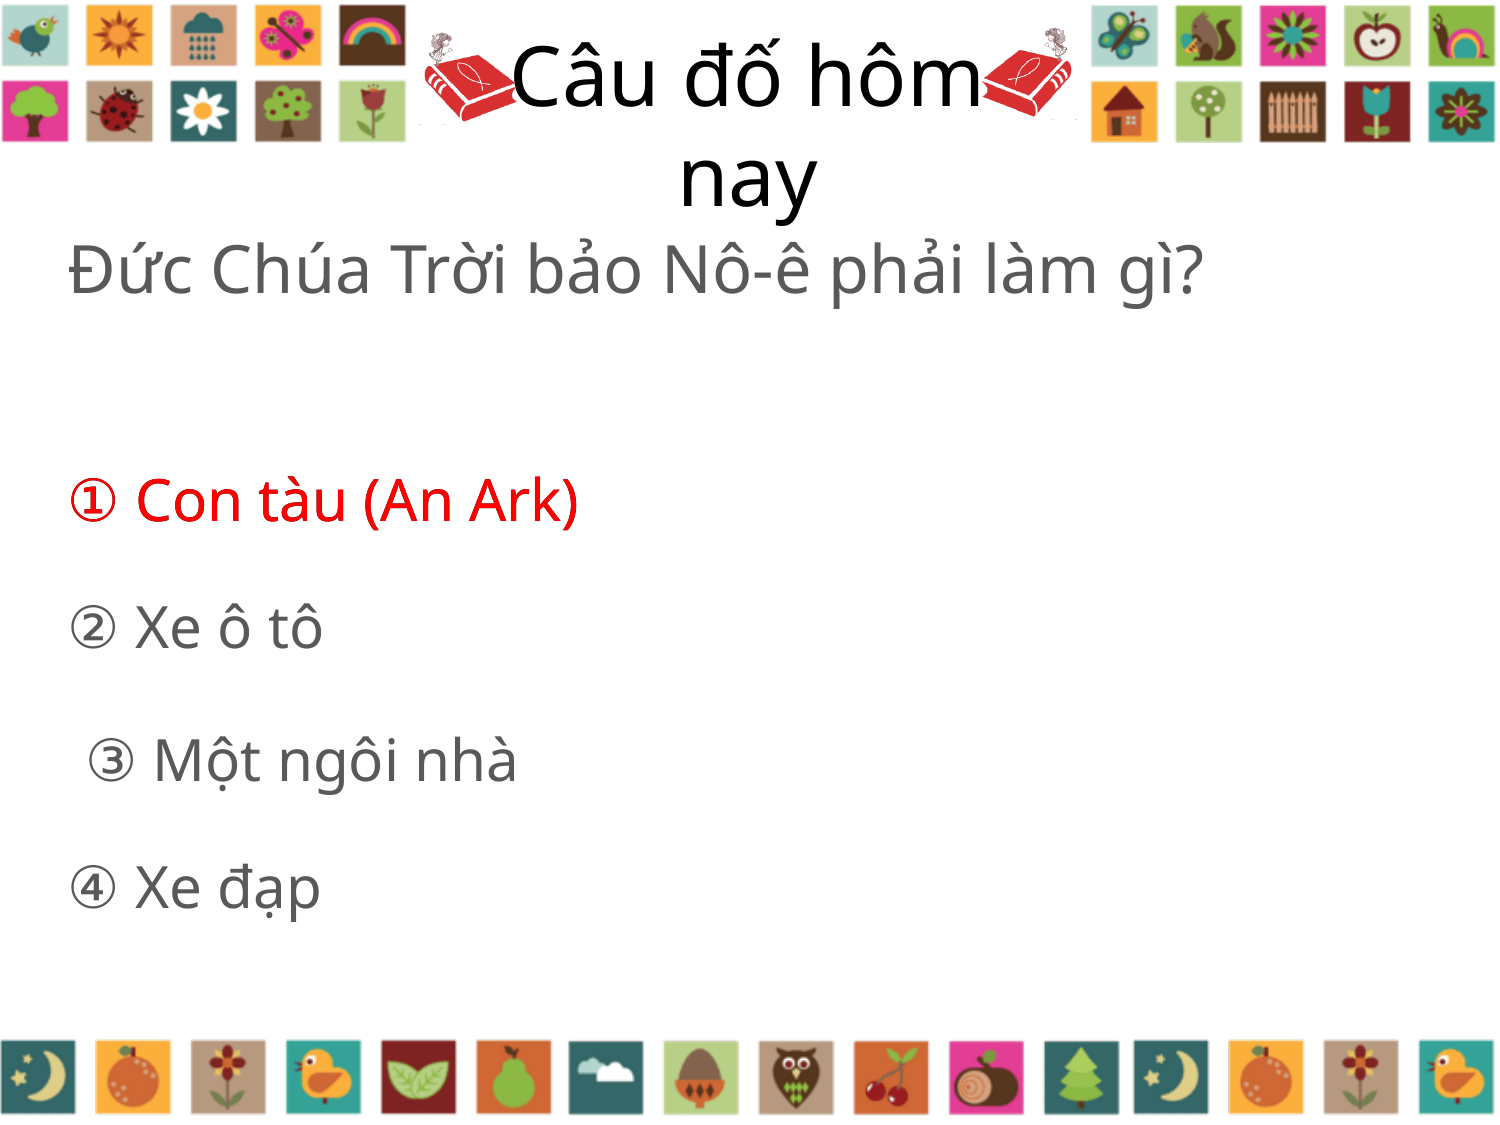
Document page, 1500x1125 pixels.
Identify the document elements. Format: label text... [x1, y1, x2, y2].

text_box Đức Chúa Trời bảo Nô-ê phải làm gì? [53, 219, 1436, 315]
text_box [0, 1028, 1500, 1118]
text_box ③ Một ngôi nhà [70, 716, 1500, 801]
text_box ② Xe ô tô [53, 582, 1436, 668]
text_box ④ Xe đạp [53, 842, 1483, 928]
picture [0, 3, 550, 150]
picture [950, 3, 1500, 150]
text_box ① Con tàu (An Ark) [53, 456, 1483, 541]
text_box Câu đố hôm nay [414, 16, 1080, 219]
